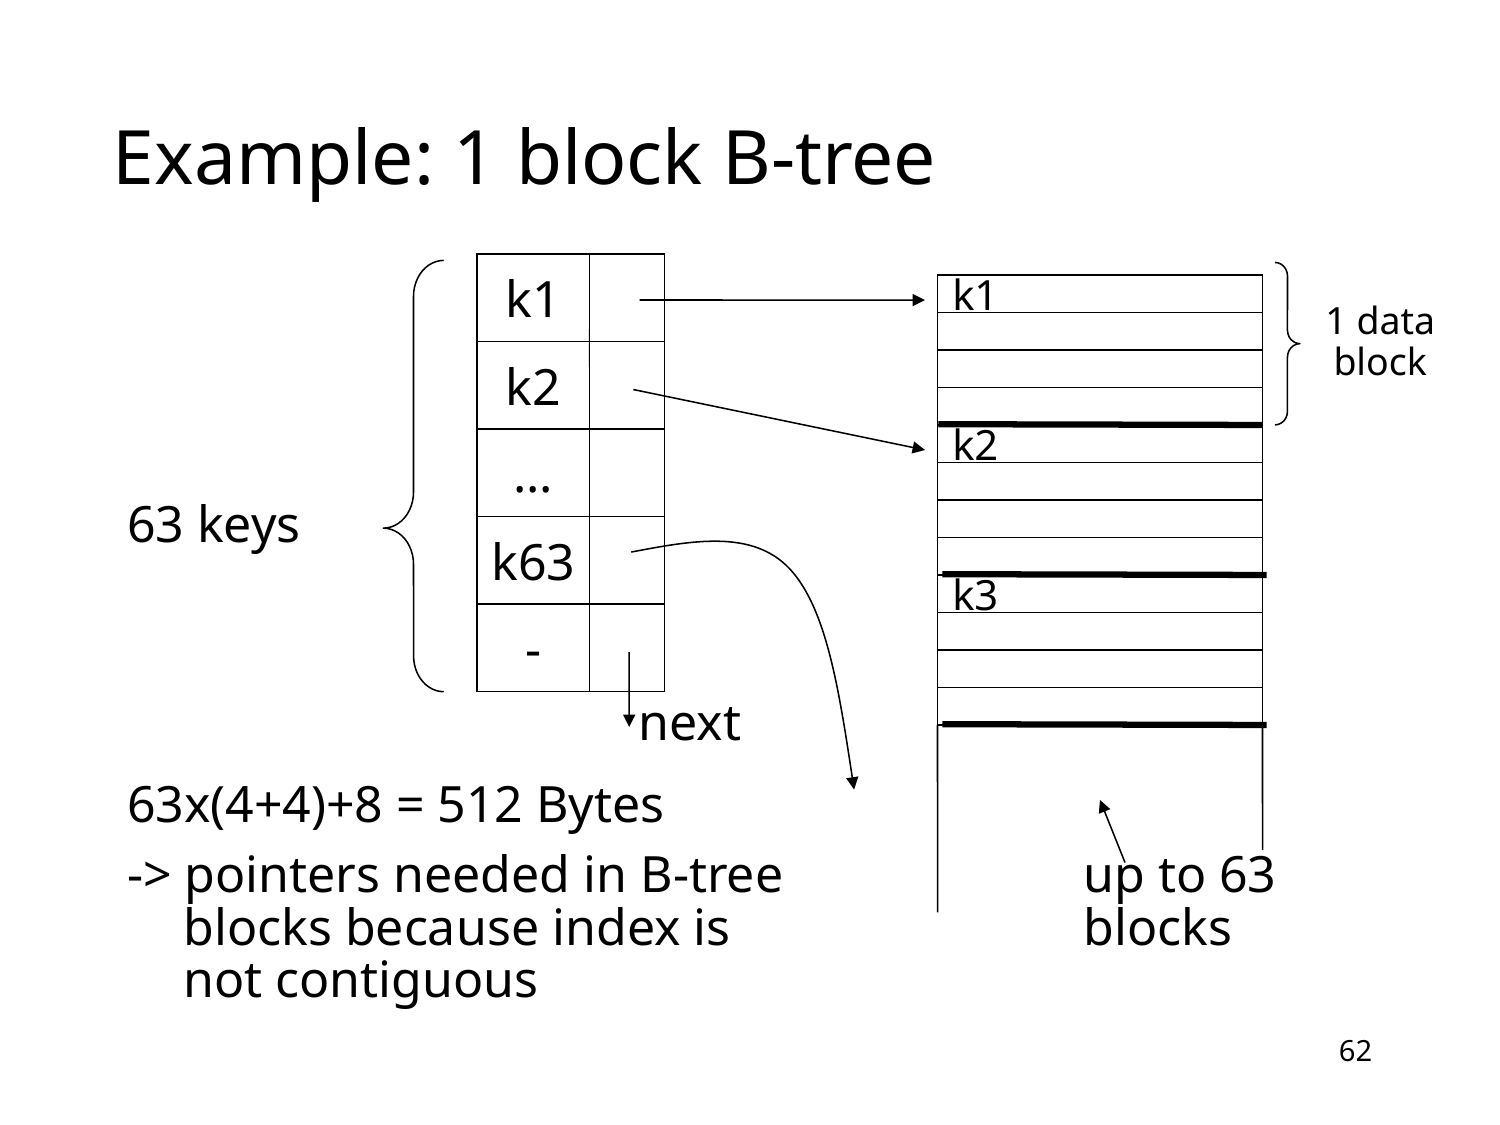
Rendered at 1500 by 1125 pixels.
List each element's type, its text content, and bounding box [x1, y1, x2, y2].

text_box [937, 574, 1263, 726]
text_box - [477, 604, 589, 692]
text_box ... [477, 429, 589, 516]
text_box [633, 389, 925, 454]
text_box [1275, 262, 1300, 425]
text_box [383, 260, 444, 692]
text_box [631, 541, 859, 790]
text_box k2 [477, 341, 589, 429]
text_box [622, 652, 636, 728]
text_box k1 [477, 254, 589, 341]
text_box next [623, 683, 757, 759]
text_box [639, 293, 925, 307]
text_box [589, 429, 665, 516]
text_box [589, 342, 665, 429]
text_box [589, 516, 665, 604]
text_box [1098, 799, 1126, 863]
slide_number 62 [1074, 1024, 1388, 1101]
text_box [937, 274, 1263, 424]
text_box k63 [477, 516, 589, 604]
text_box 63 keys 63x(4+4)+8 = 512 Bytes -> pointers needed in B-tree up to 63 blocks because index is blocks not contiguous [112, 324, 1500, 1000]
text_box [589, 604, 665, 692]
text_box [937, 424, 1263, 574]
text_box Example: 1 block B-tree [97, 60, 1373, 248]
text_box [589, 254, 665, 342]
text_box 1 data block [1310, 289, 1450, 387]
